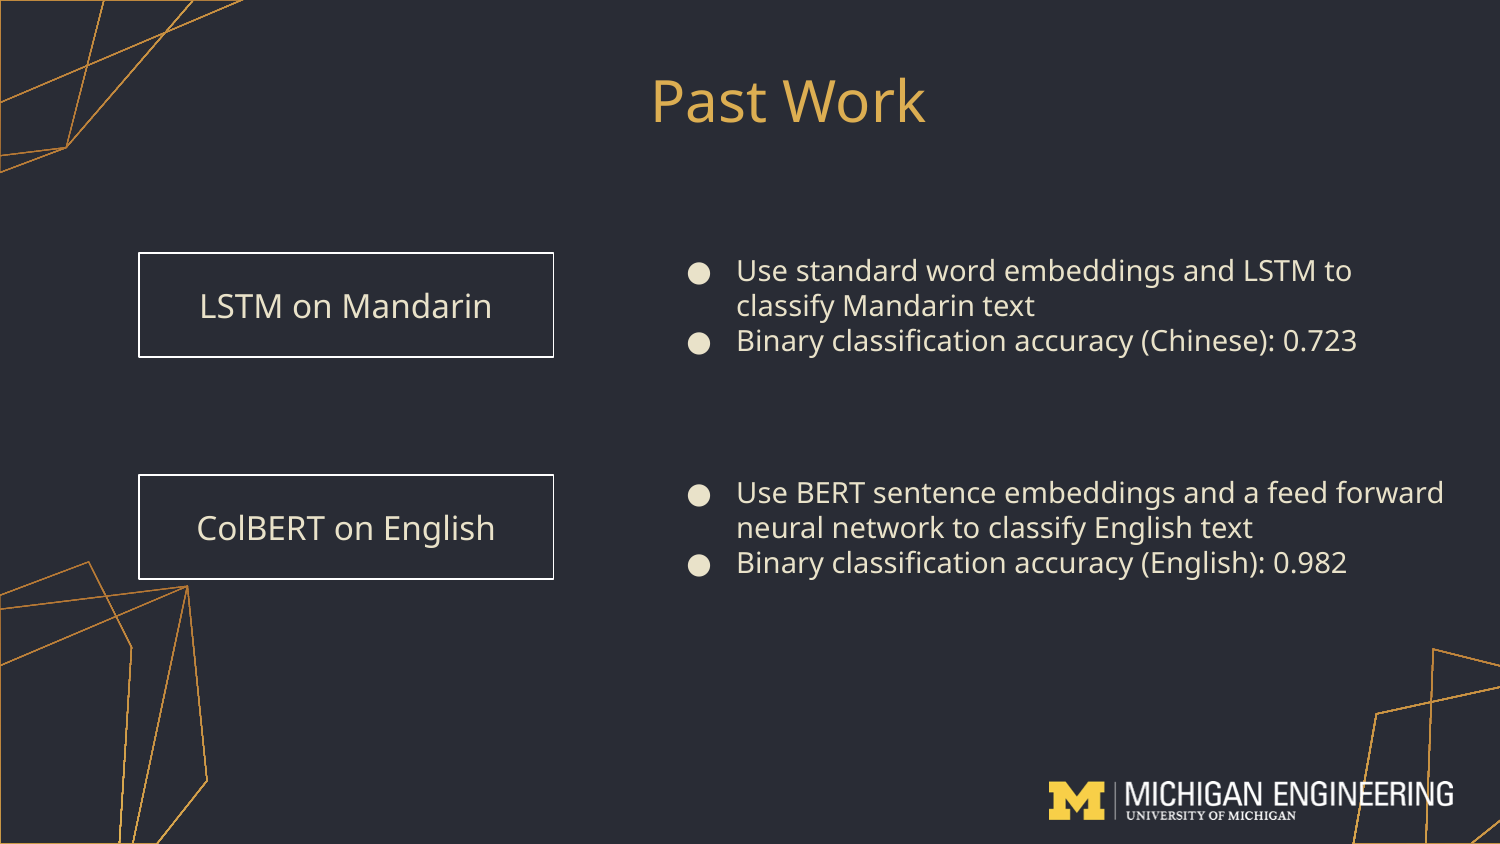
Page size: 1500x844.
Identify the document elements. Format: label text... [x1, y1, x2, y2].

list LSTM on Mandarin [138, 252, 554, 358]
list Use BERT sentence embeddings and a feed forward neural network to classify English text Binary classification accuracy (English): 0.982 [646, 446, 1478, 608]
list ColBERT on English [138, 474, 554, 580]
picture [1049, 780, 1453, 821]
list Use standard word embeddings and LSTM to classify Mandarin text Binary classification accuracy (Chinese): 0.723 [646, 224, 1432, 386]
title Past Work [365, 64, 1211, 135]
